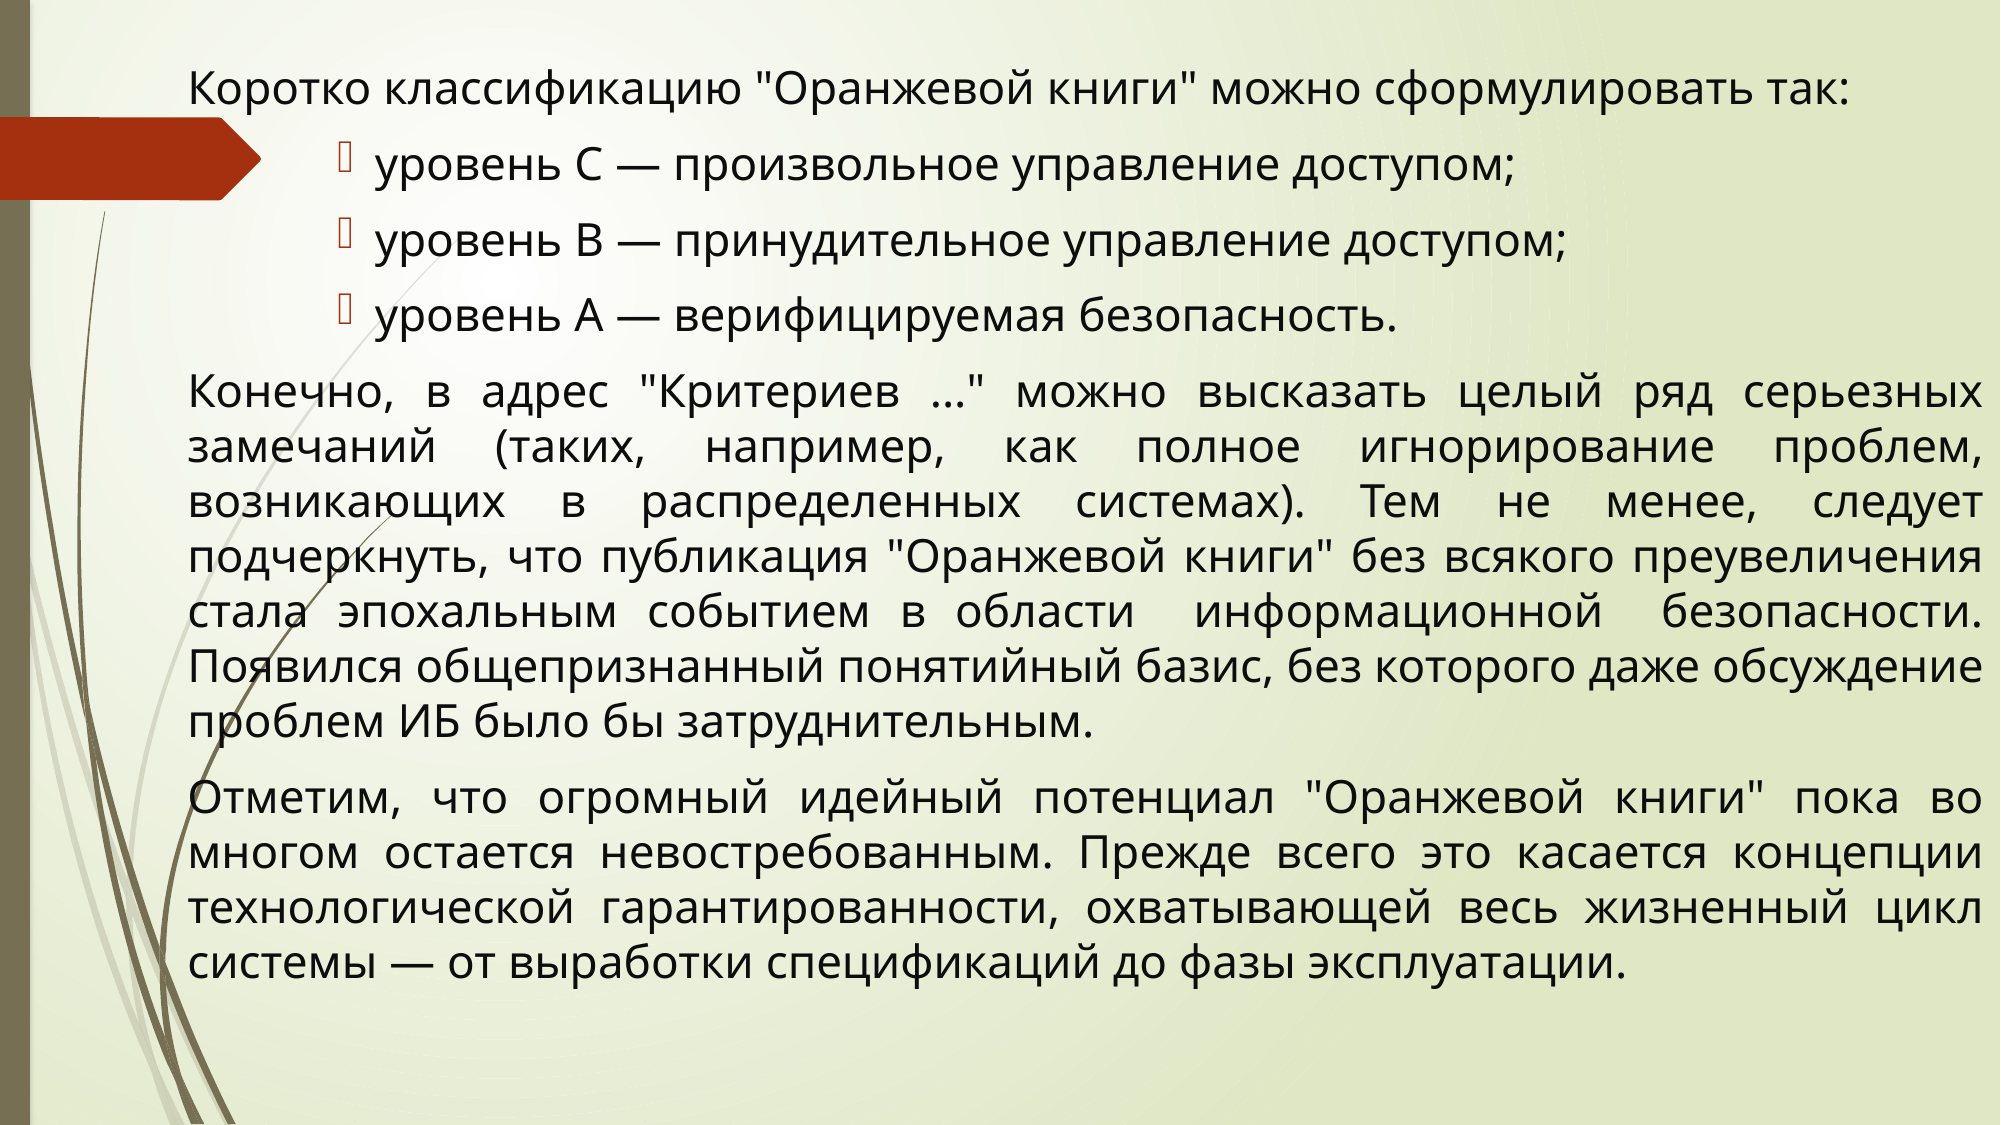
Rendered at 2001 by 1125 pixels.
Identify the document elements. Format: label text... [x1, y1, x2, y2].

list Коротко классификацию "Оранжевой книги" можно сформулировать так: уровень С — произвольное управление доступом; уровень В — принудительное управление доступом; уровень А — верифицируемая безопасность. Конечно, в адрес "Критериев ..." можно высказать целый ряд серьезных замечаний (таких, например, как полное игнорирование проблем, возникающих в распределенных системах). Тем не менее, следует подчеркнуть, что публикация "Оранжевой книги" без всякого преувеличения стала эпохальным событием в области информационной безопасности. Появился общепризнанный понятийный базис, без которого даже обсуждение проблем ИБ было бы затруднительным. Отметим, что огромный идейный потенциал "Оранжевой книги" пока во многом остается невостребованным. Прежде всего это касается концепции технологической гарантированности, охватывающей весь жизненный цикл системы — от выработки спецификаций до фазы эксплуатации. [172, 51, 2000, 1066]
